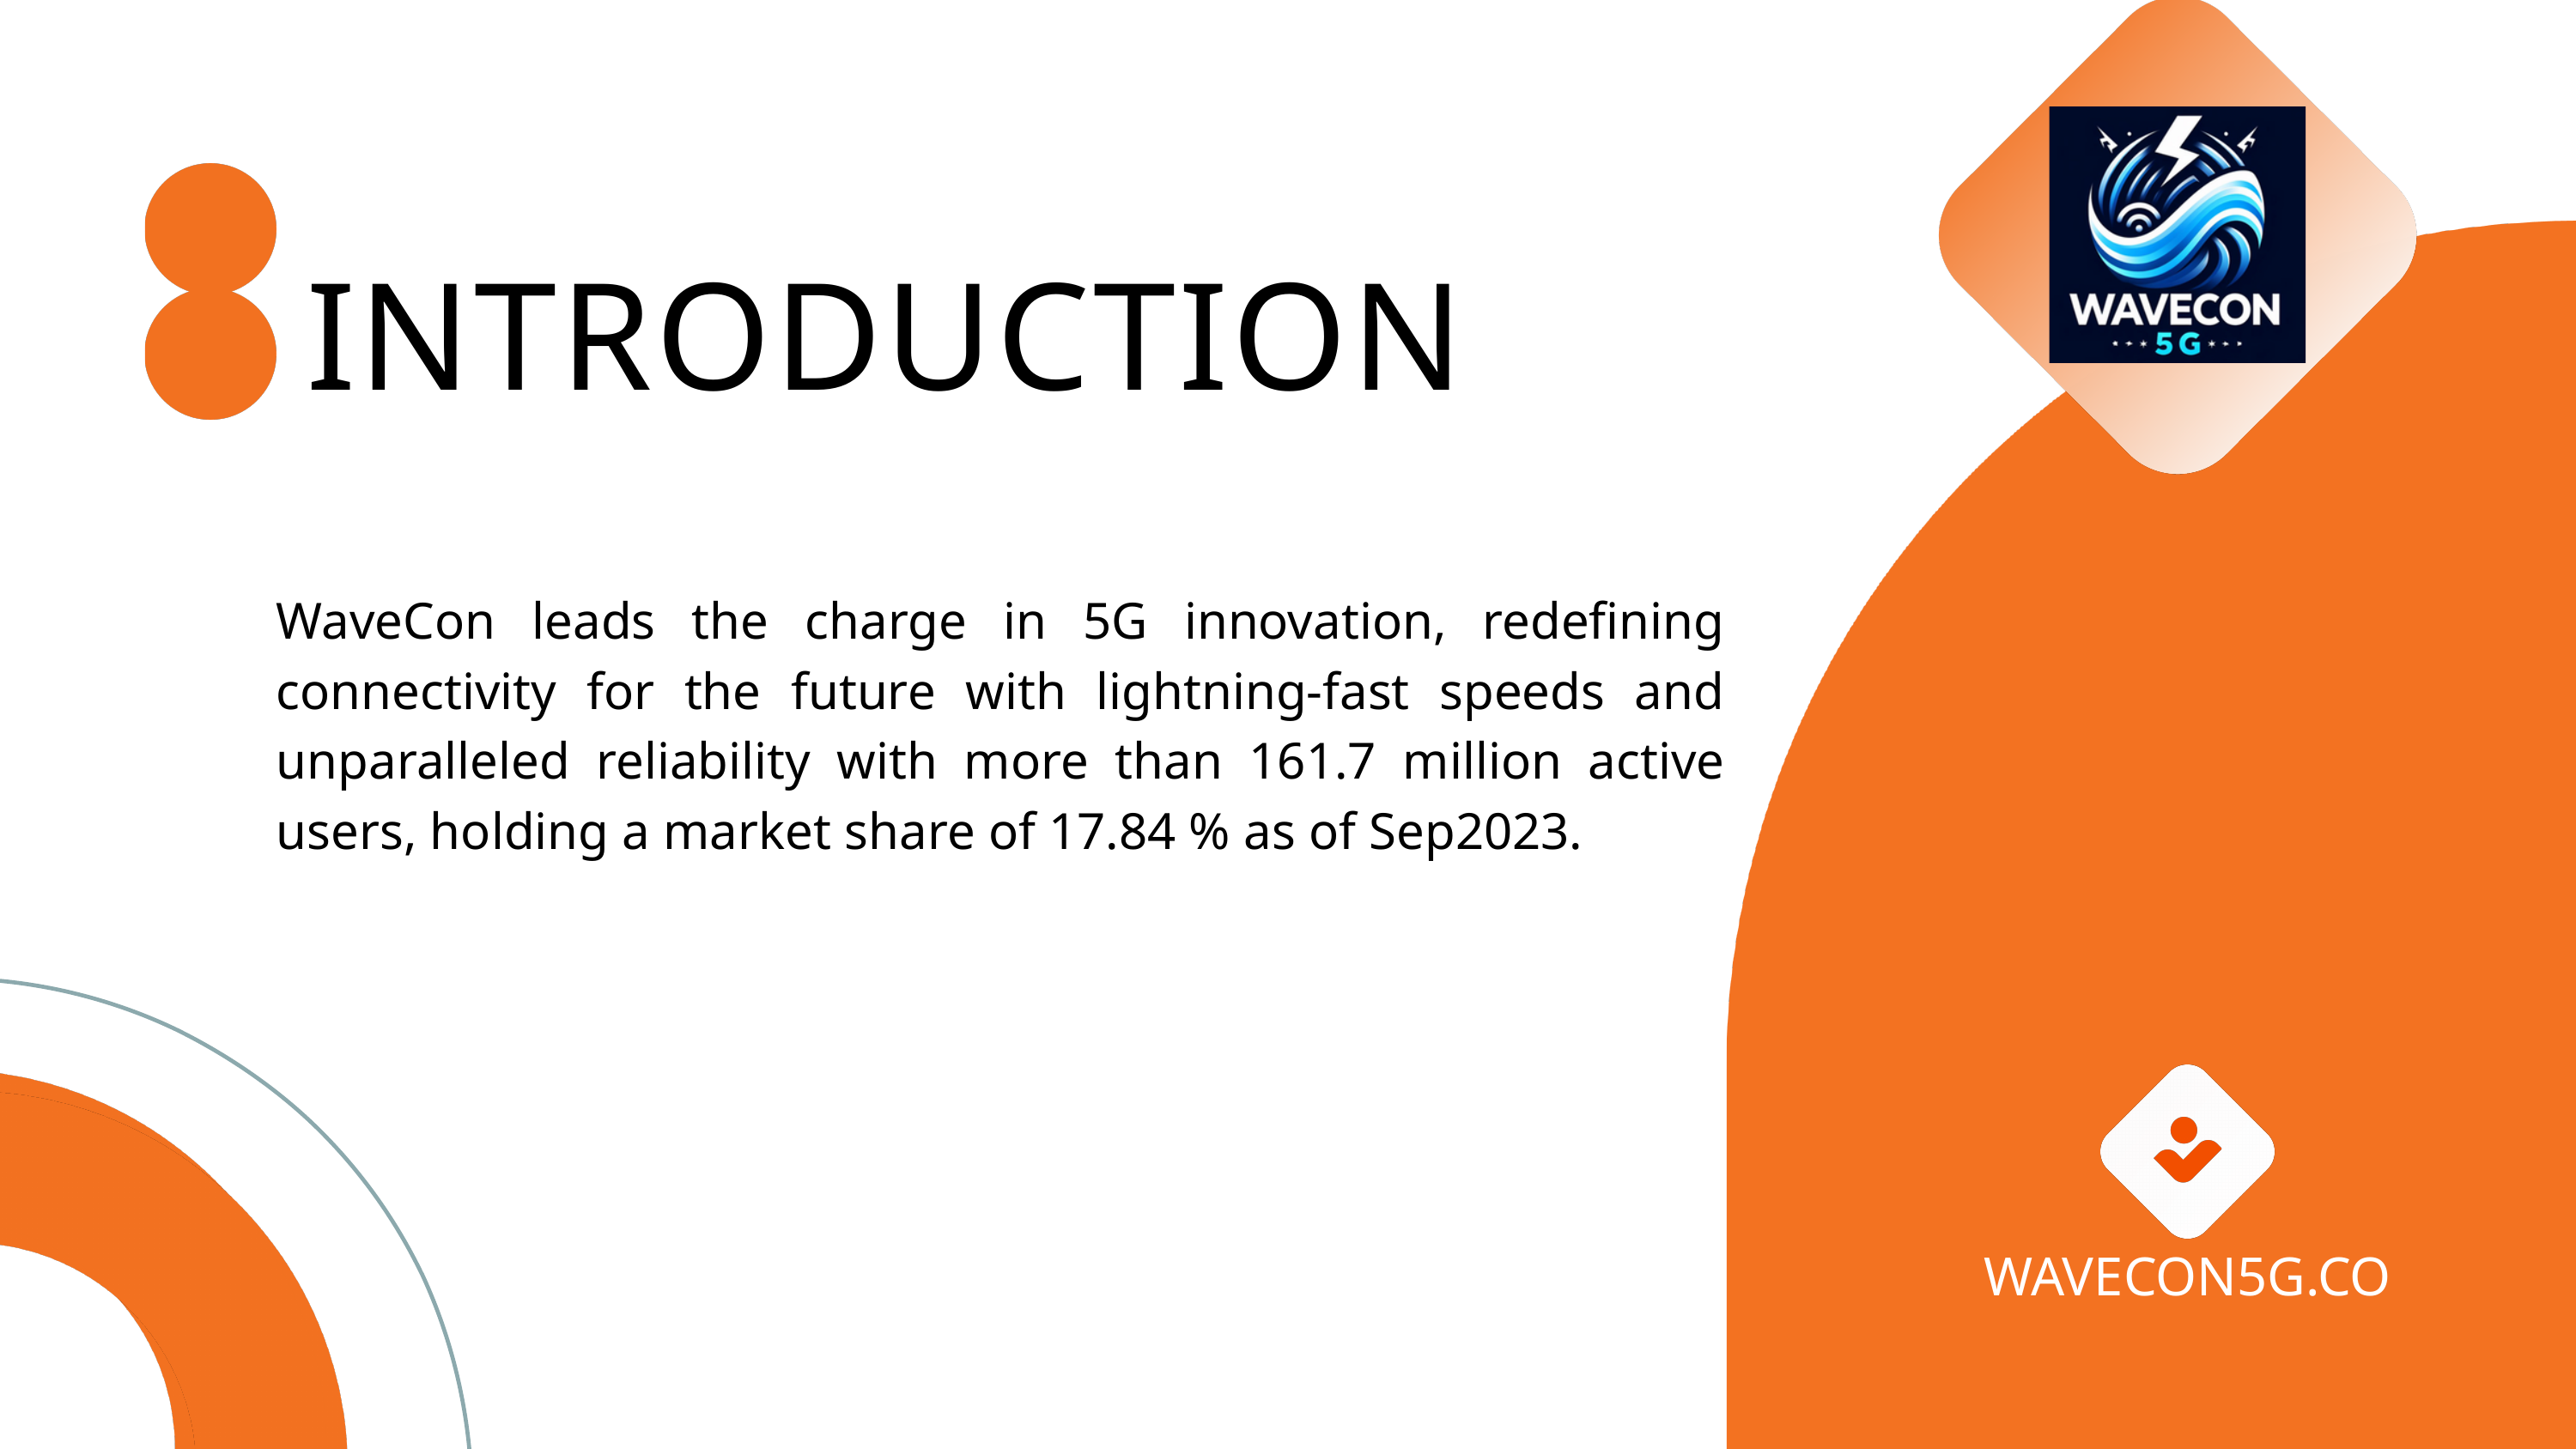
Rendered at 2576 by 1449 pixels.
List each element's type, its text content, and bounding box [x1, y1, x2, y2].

text_box [144, 163, 277, 420]
text_box [1931, 0, 2423, 481]
text_box INTRODUCTION [305, 264, 1589, 421]
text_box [0, 1057, 665, 1449]
text_box [2098, 1062, 2277, 1232]
text_box WaveCon leads the charge in 5G innovation, redefining connectivity for the future with lightning-fast speeds and unparalleled reliability with more than 161.7 million active users, holding a market share of 17.84 % as of Sep2023. [276, 509, 1727, 930]
text_box [2154, 1117, 2222, 1184]
text_box WAVECON5G.CO [1944, 1232, 2432, 1307]
text_box [1726, 221, 2576, 1449]
text_box [2049, 106, 2306, 363]
